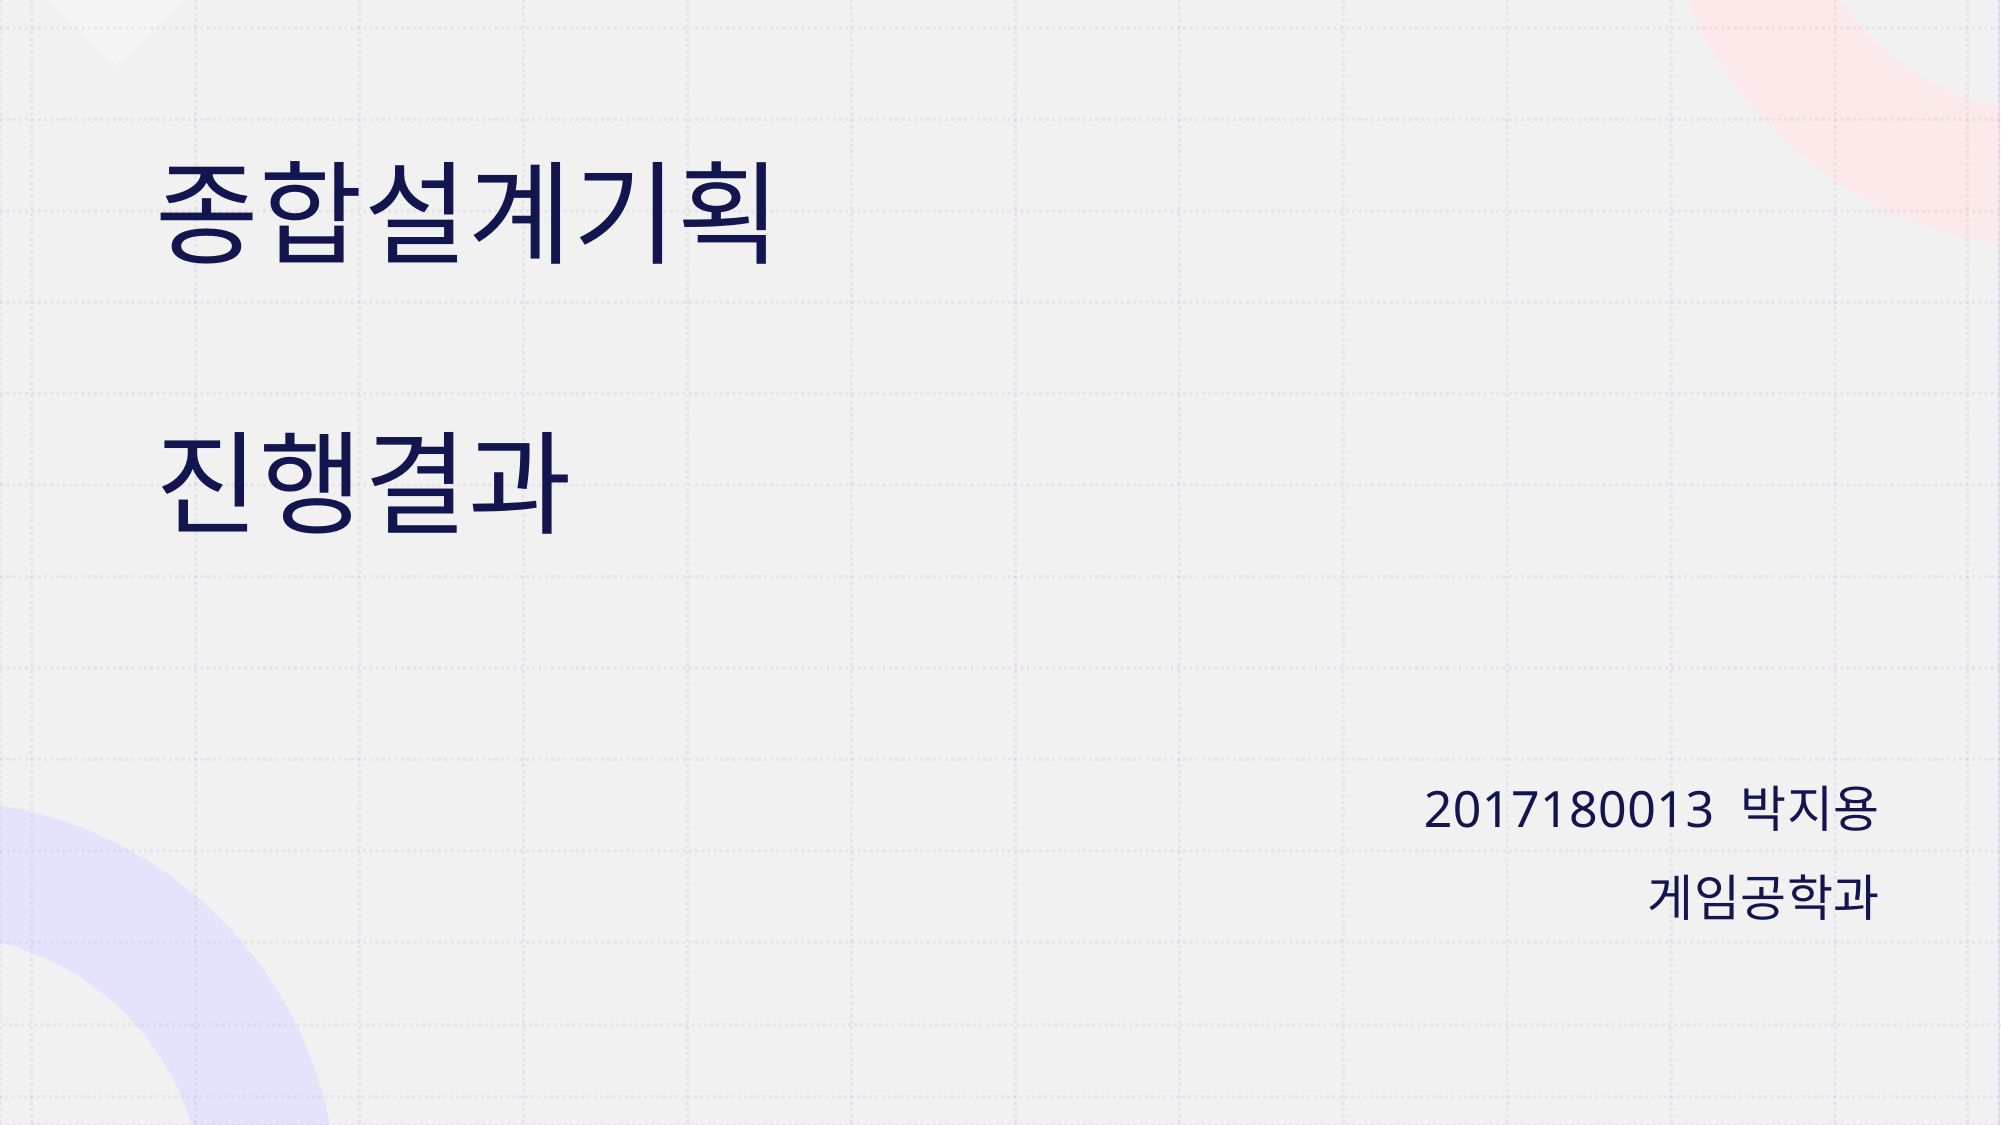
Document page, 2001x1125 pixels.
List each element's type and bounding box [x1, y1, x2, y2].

text_box [0, 0, 2000, 1125]
